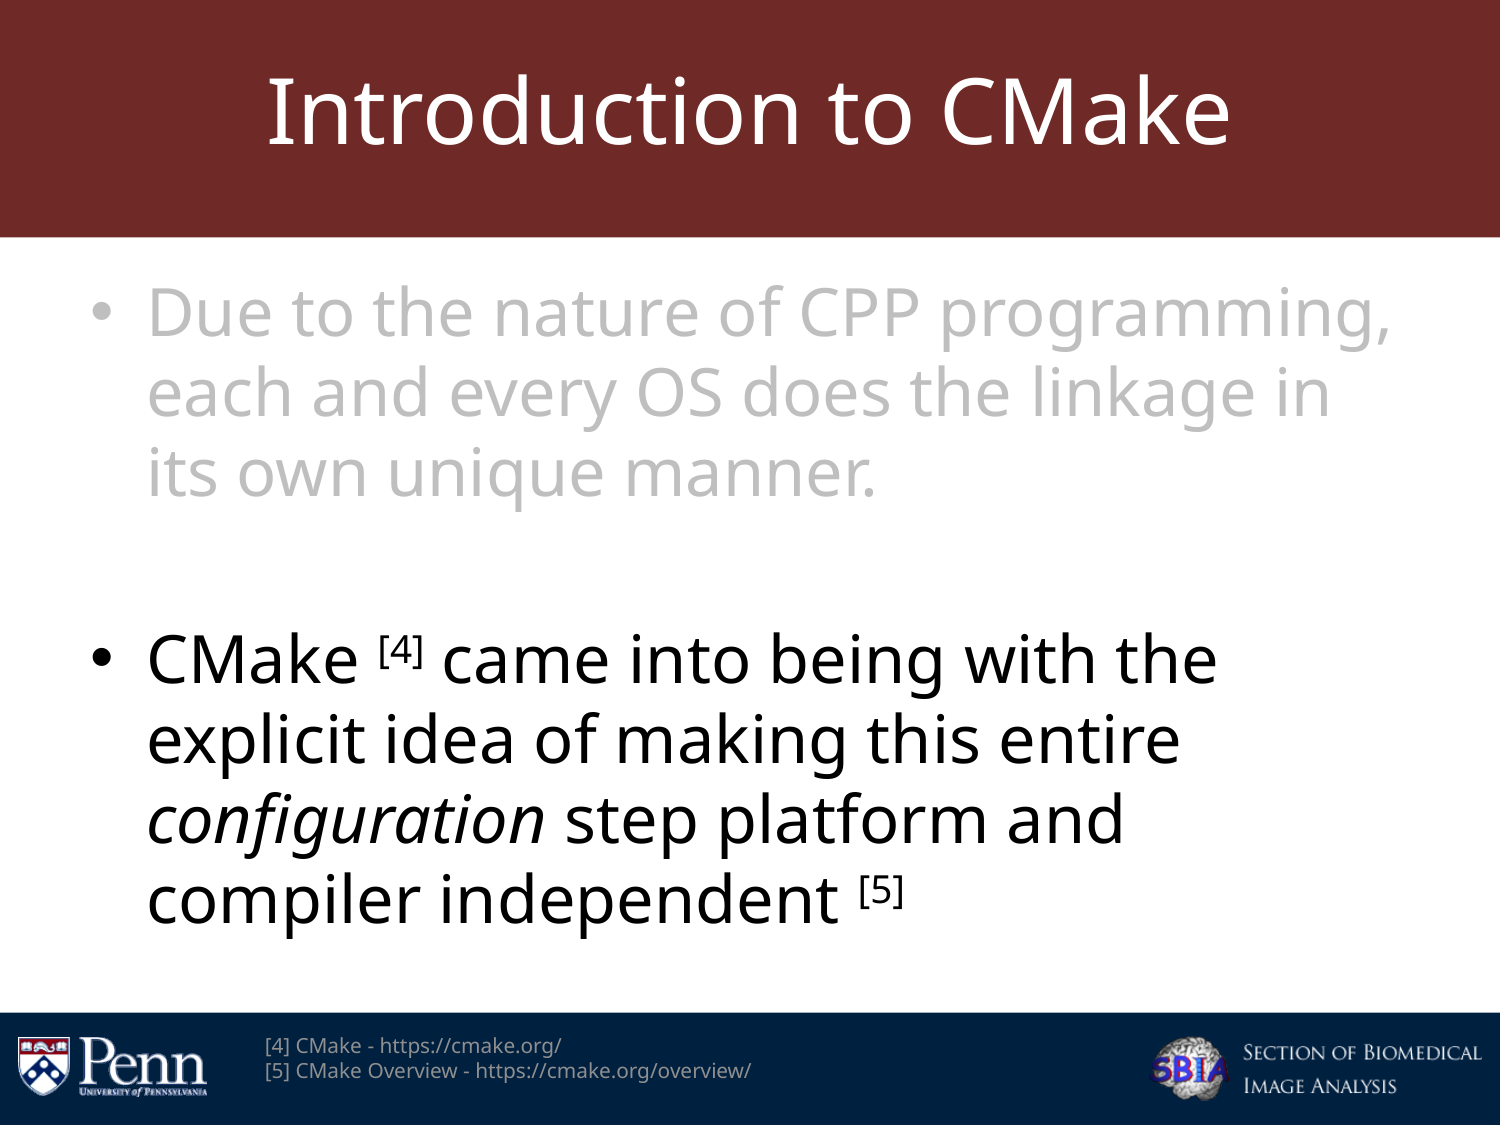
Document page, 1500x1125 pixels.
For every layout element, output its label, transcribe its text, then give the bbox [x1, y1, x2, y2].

footer [4] CMake - https://cmake.org/ [5] CMake Overview - https://cmake.org/overview/ [249, 1025, 1038, 1100]
picture [1149, 1035, 1482, 1102]
list Due to the nature of CPP programming, each and every OS does the linkage in its own unique manner. CMake [4] came into being with the explicit idea of making this entire configuration step platform and compiler independent [5] [75, 262, 1425, 1013]
title Introduction to CMake [75, 45, 1425, 238]
picture [18, 1037, 207, 1097]
